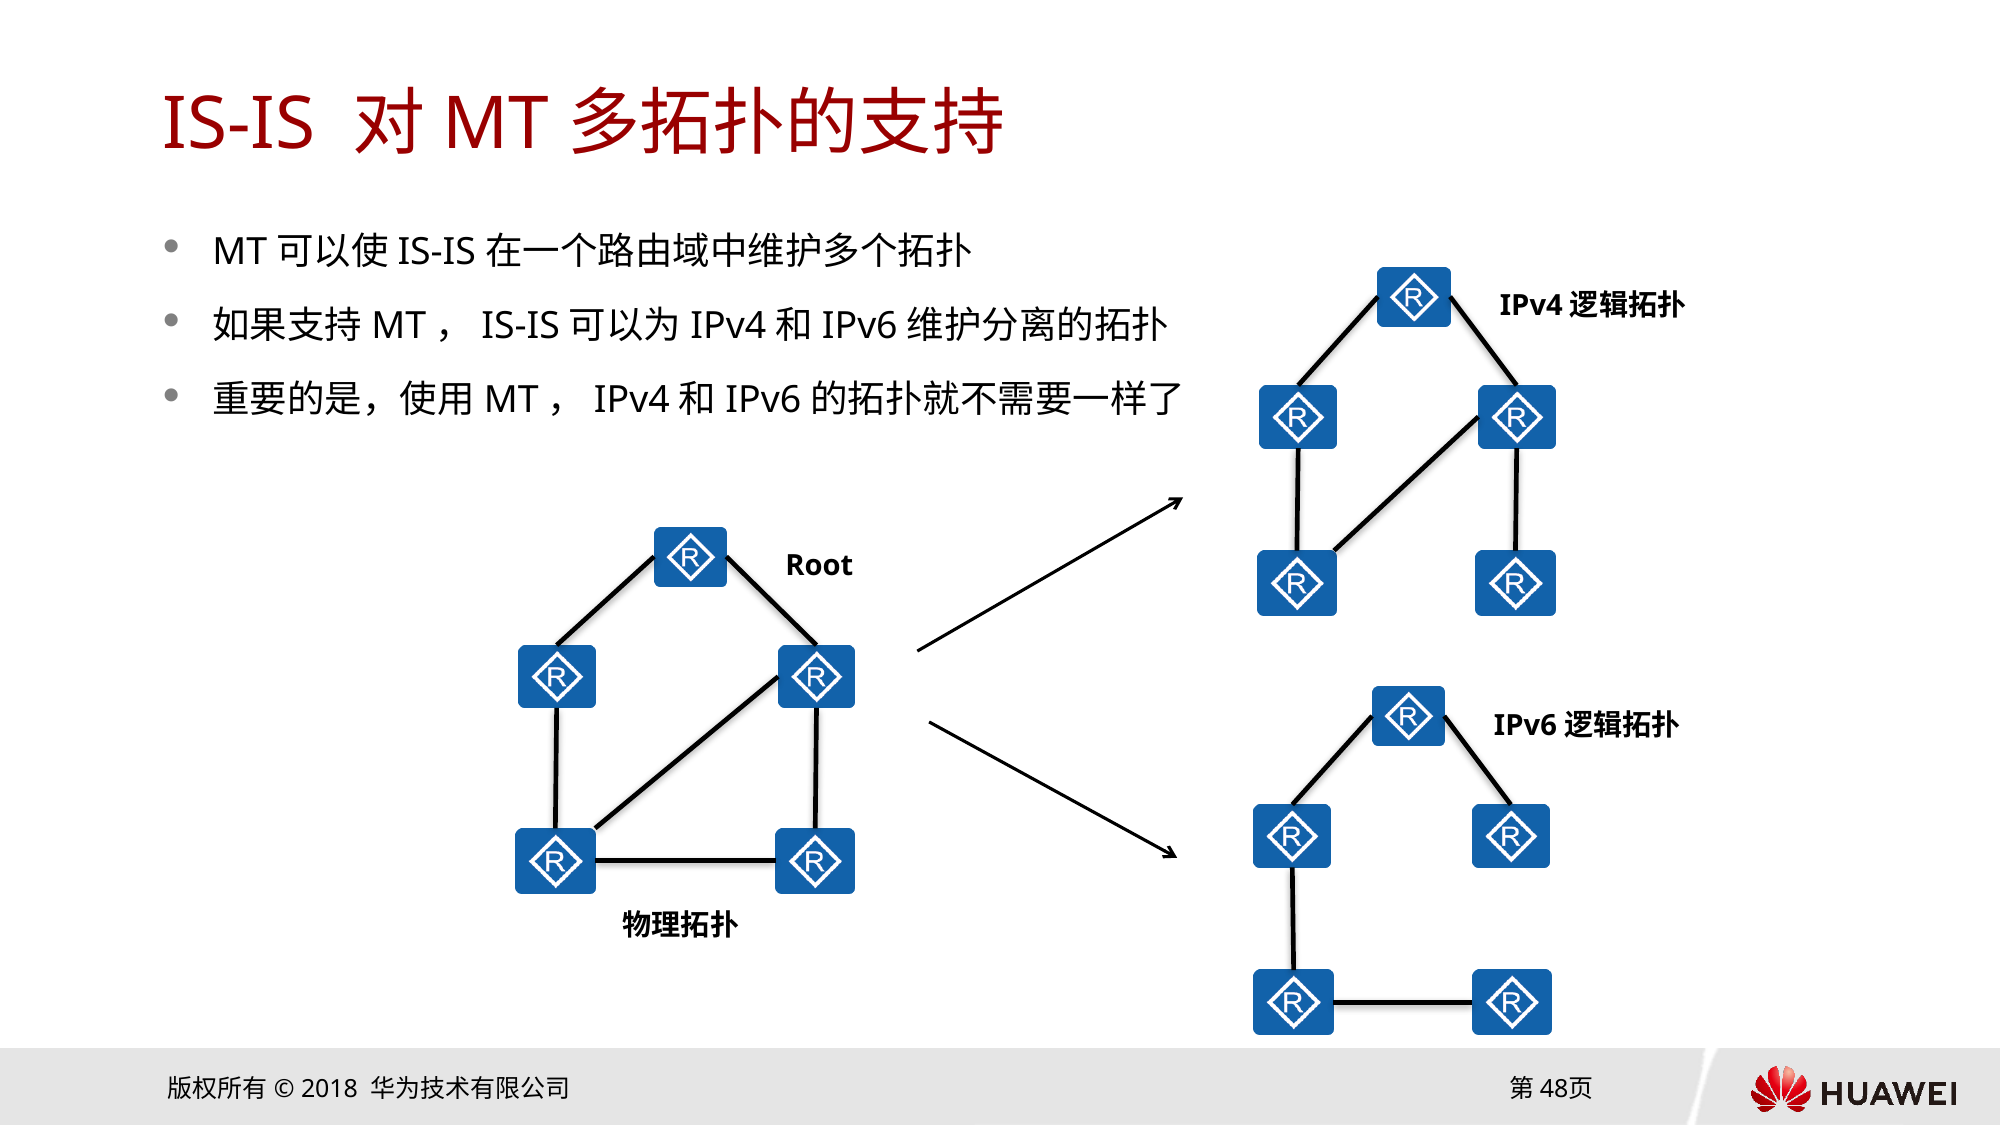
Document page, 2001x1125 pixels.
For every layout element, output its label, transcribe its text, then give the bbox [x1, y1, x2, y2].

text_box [594, 676, 779, 829]
picture [0, 1048, 2000, 1125]
picture [777, 644, 856, 709]
text_box 物理拓扑 [598, 899, 764, 959]
picture [775, 827, 856, 894]
picture [1478, 385, 1556, 449]
picture [1475, 550, 1556, 616]
picture [1253, 804, 1331, 868]
picture [653, 526, 727, 587]
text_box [1333, 416, 1479, 551]
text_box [725, 556, 817, 646]
list MT可以使IS-IS在一个路由域中维护多个拓扑 如果支持MT，IS-IS可以为IPv4和IPv6维护分离的拓扑 重要的是，使用MT，IPv4和IPv6的拓扑就不需要一样了 [149, 202, 1883, 345]
picture [1472, 804, 1550, 868]
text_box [1449, 296, 1517, 386]
picture [518, 644, 596, 709]
picture [1253, 969, 1334, 1036]
picture [1256, 550, 1337, 616]
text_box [1297, 296, 1379, 386]
text_box Root [760, 538, 879, 598]
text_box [1443, 715, 1512, 805]
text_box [1292, 715, 1373, 805]
picture [1377, 266, 1451, 327]
text_box IPv4逻辑拓扑 [1484, 278, 1703, 338]
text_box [928, 721, 1178, 858]
picture [1472, 969, 1553, 1036]
text_box IPv6逻辑拓扑 [1478, 698, 1697, 758]
picture [515, 827, 596, 894]
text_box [917, 497, 1184, 652]
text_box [556, 556, 655, 646]
picture [1259, 385, 1337, 449]
title IS-IS 对MT多拓扑的支持 [149, 47, 1883, 191]
picture [1371, 686, 1445, 746]
